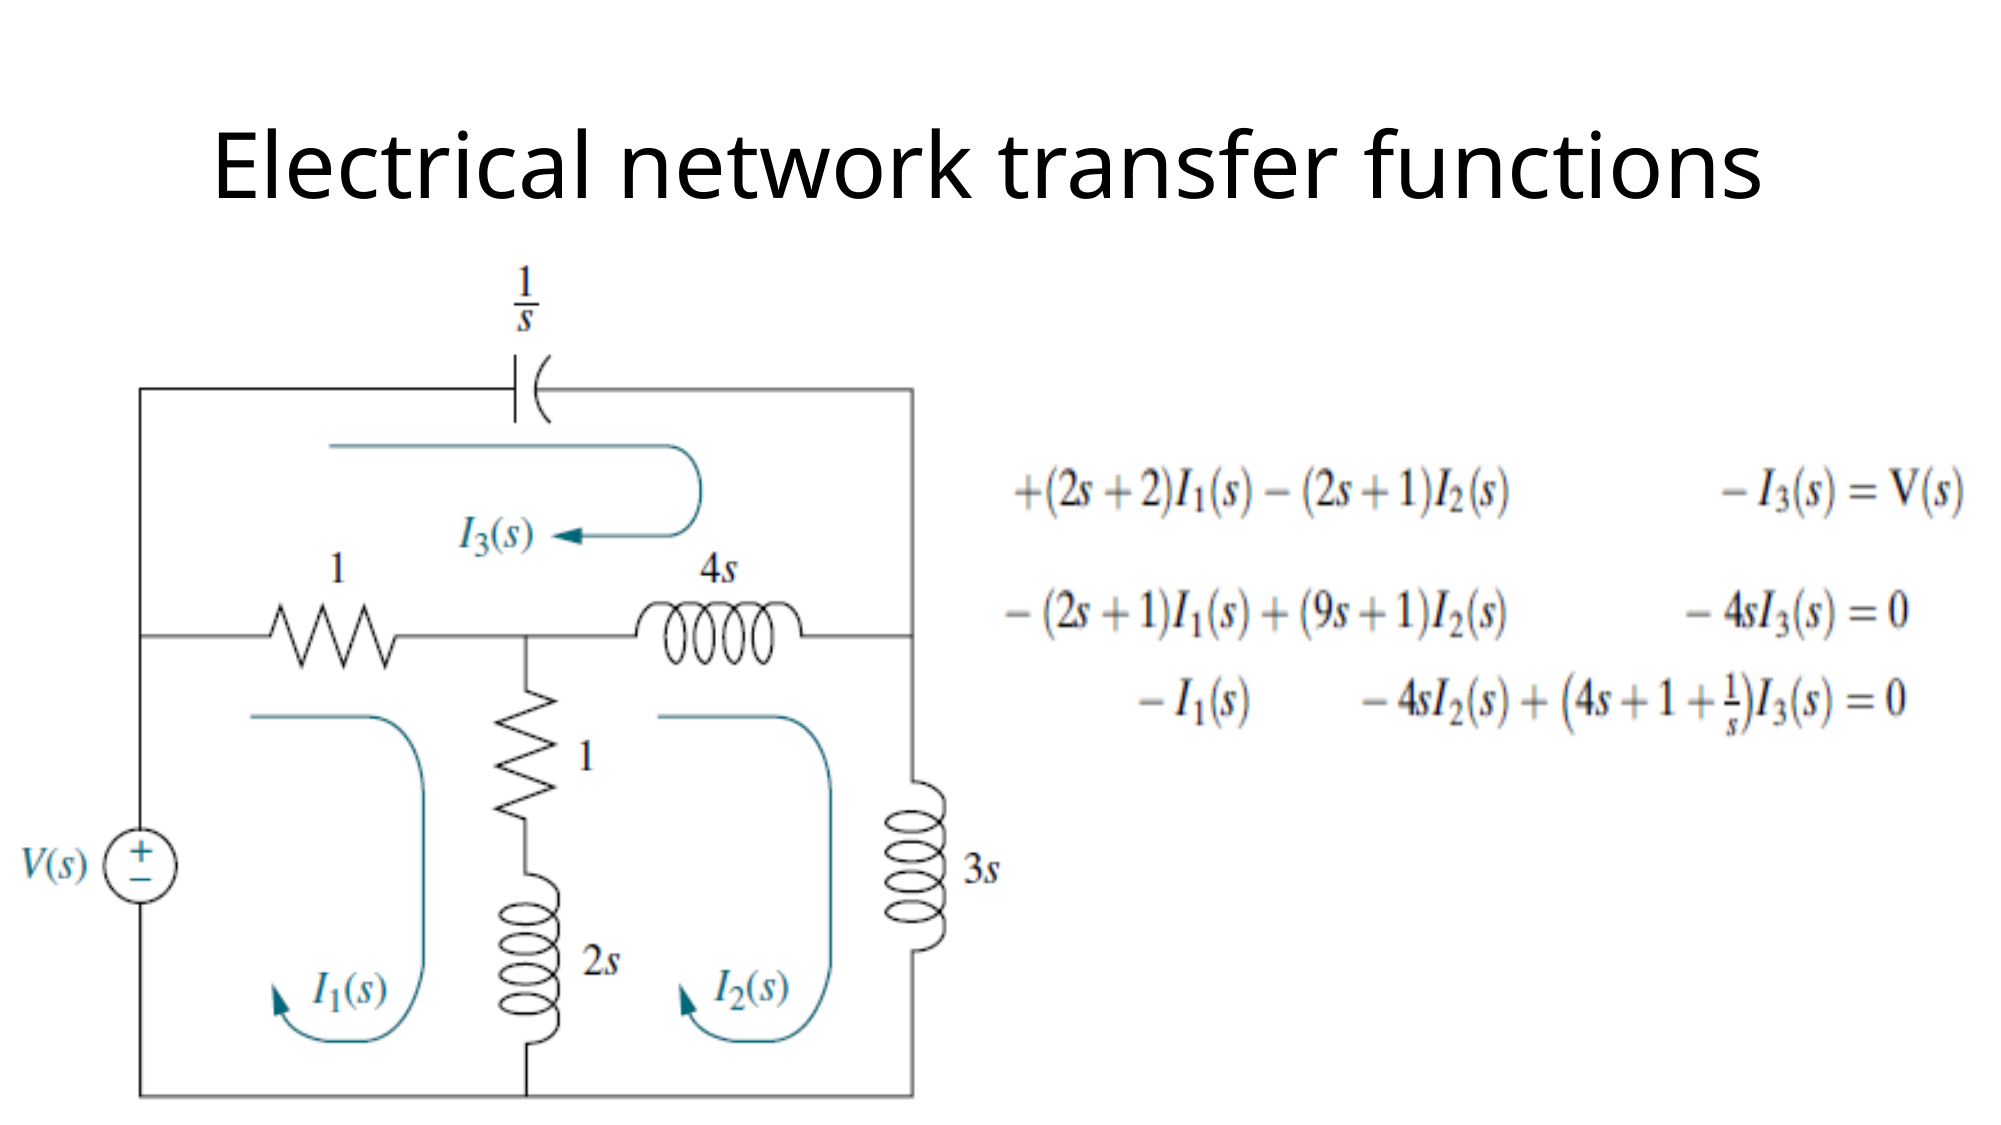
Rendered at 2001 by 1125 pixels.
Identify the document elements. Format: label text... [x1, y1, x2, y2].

title Electrical network transfer functions [137, 59, 1863, 278]
picture [0, 238, 1979, 1125]
